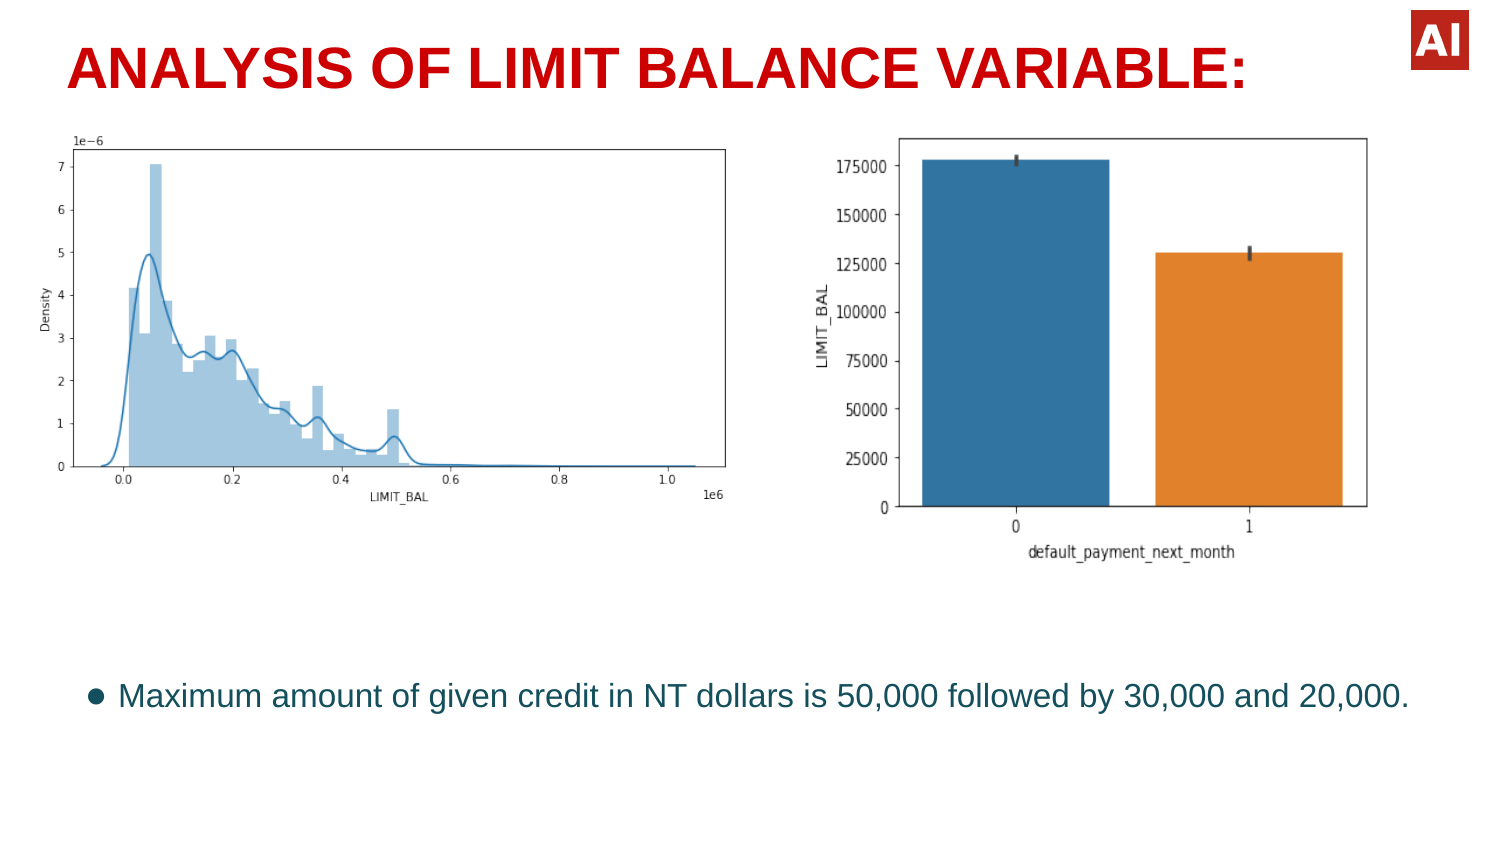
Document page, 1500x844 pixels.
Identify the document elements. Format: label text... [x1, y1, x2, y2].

picture [32, 128, 732, 513]
picture [1411, 10, 1469, 70]
list ● Maximum amount of given credit in NT dollars is 50,000 followed by 30,000 and 20,000. [51, 189, 1449, 750]
picture [804, 128, 1376, 573]
title ANALYSIS OF LIMIT BALANCE VARIABLE: [51, 15, 1449, 109]
